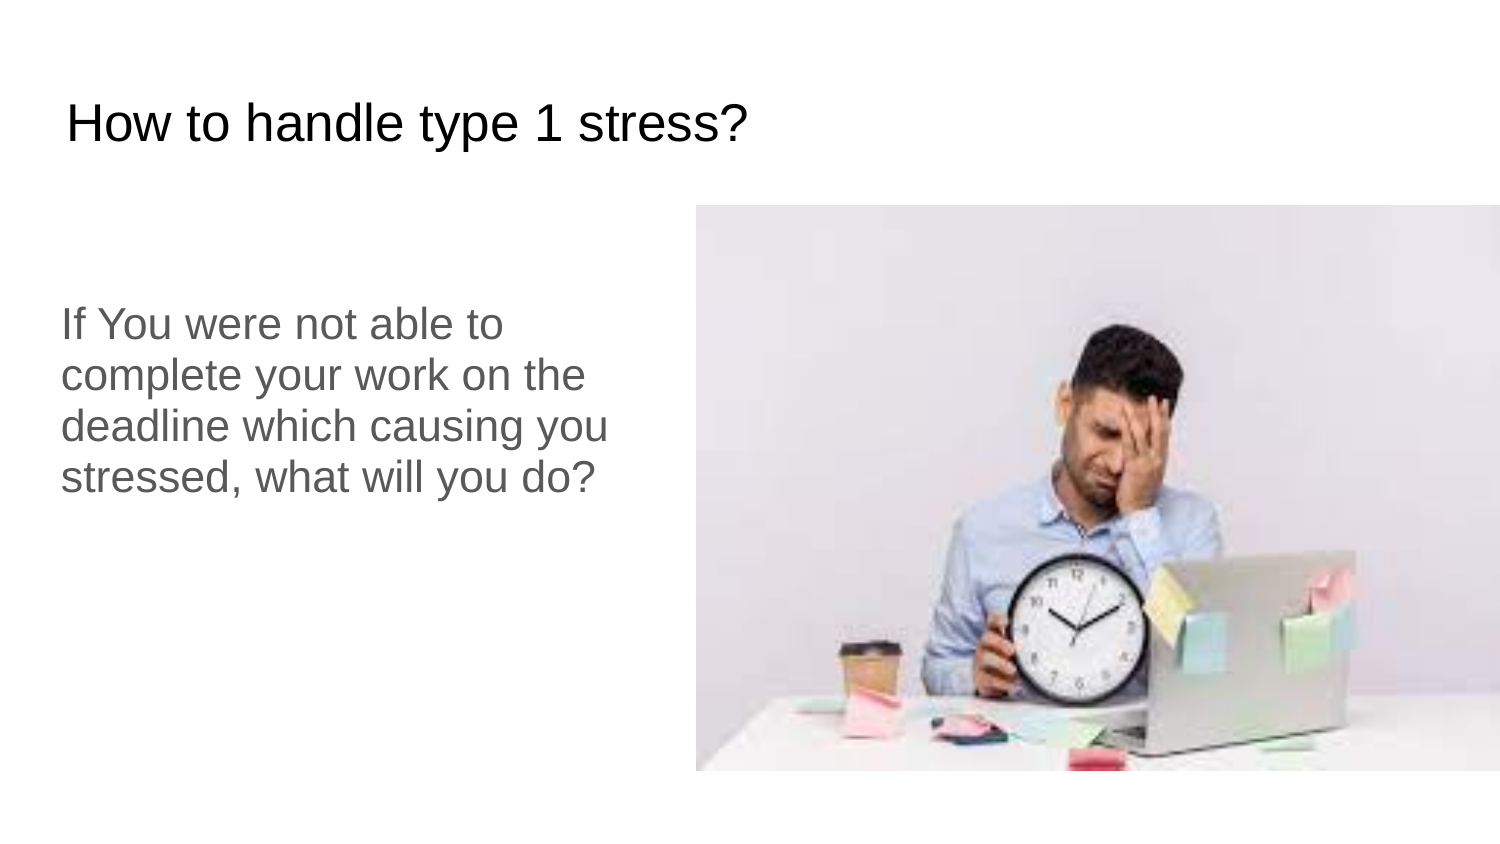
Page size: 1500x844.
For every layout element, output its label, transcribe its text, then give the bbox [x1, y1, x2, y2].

picture [695, 205, 1500, 771]
list If You were not able to complete your work on the deadline which causing you stressed, what will you do? [45, 283, 690, 591]
title How to handle type 1 stress? [51, 72, 1449, 167]
